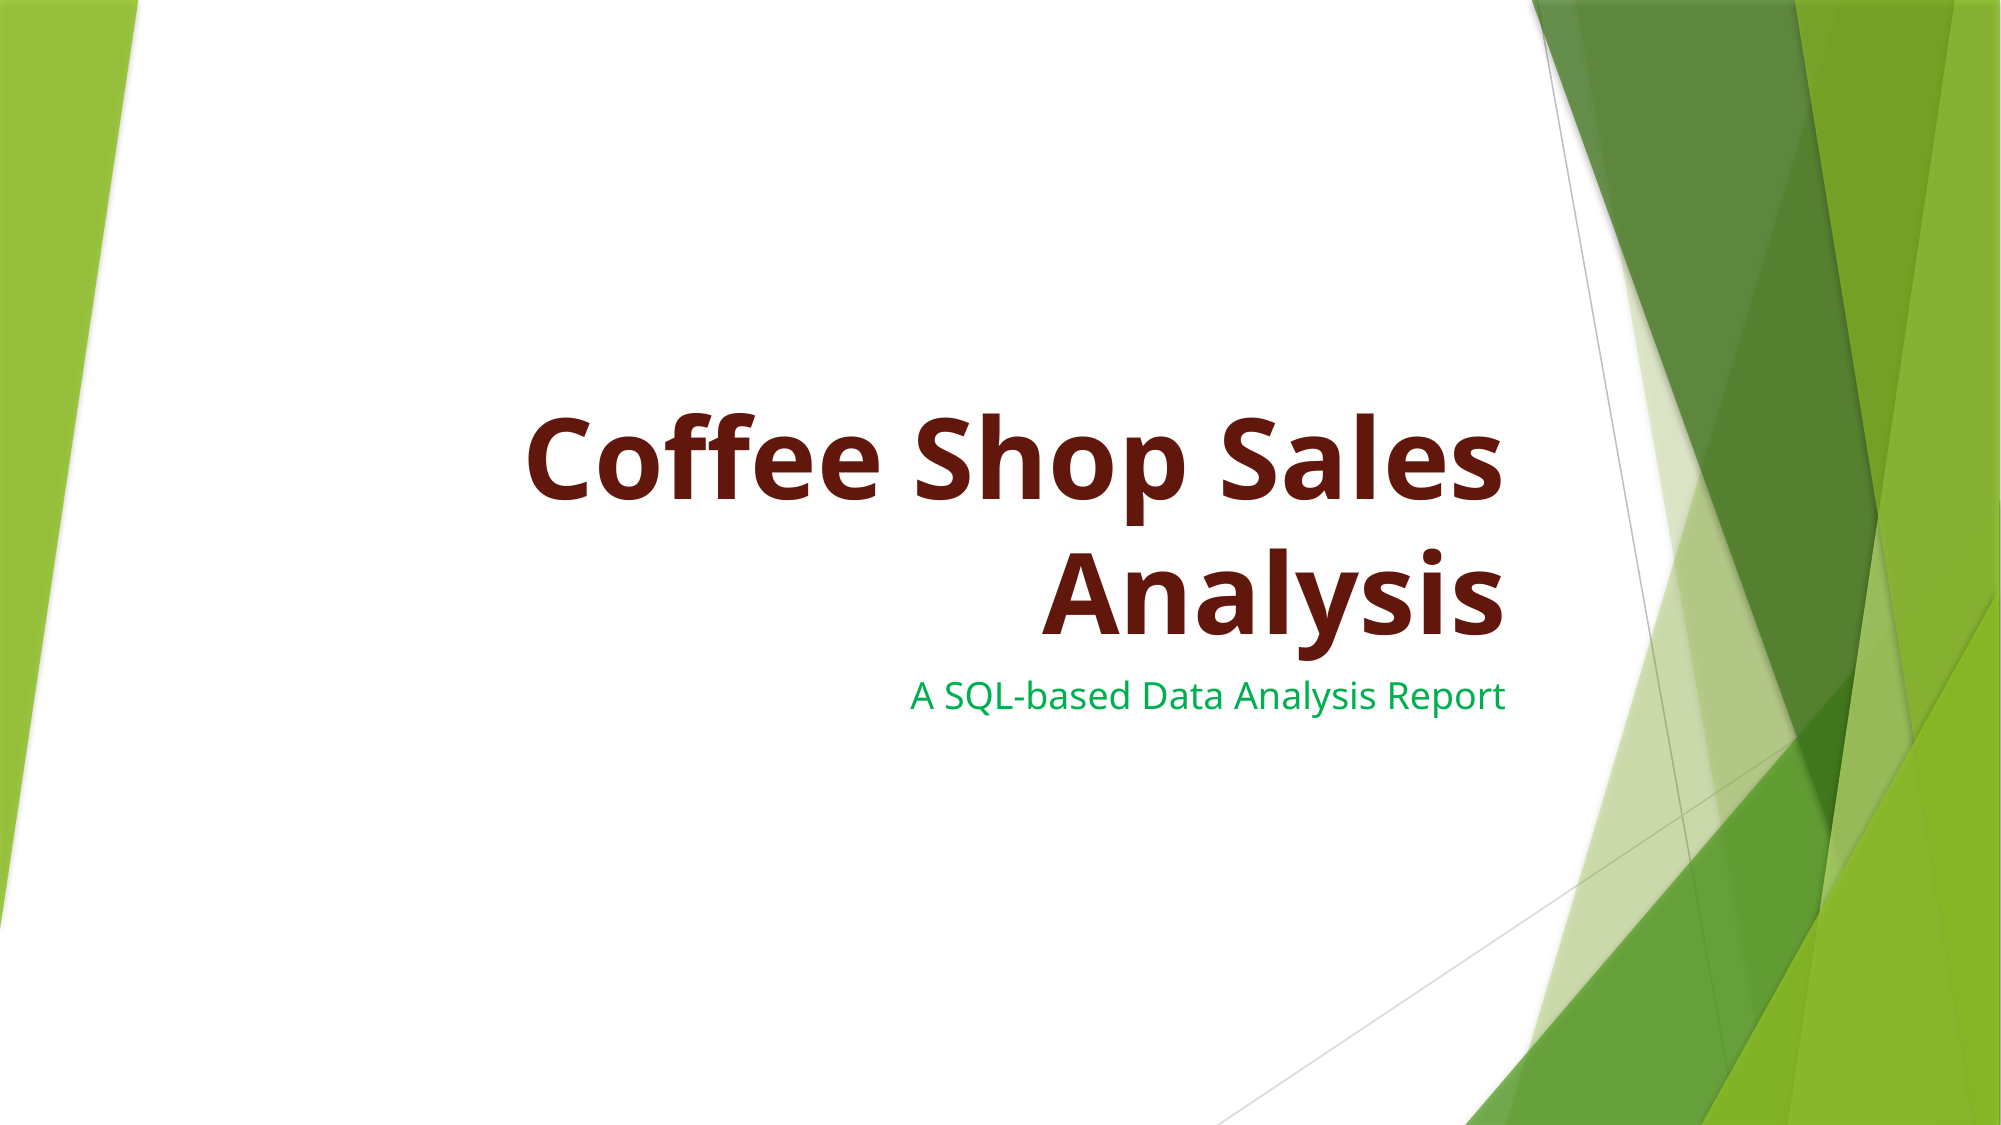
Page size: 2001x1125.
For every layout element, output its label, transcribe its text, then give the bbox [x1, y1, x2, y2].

title Coffee Shop Sales Analysis [247, 394, 1522, 664]
subtitle A SQL-based Data Analysis Report [247, 664, 1522, 845]
